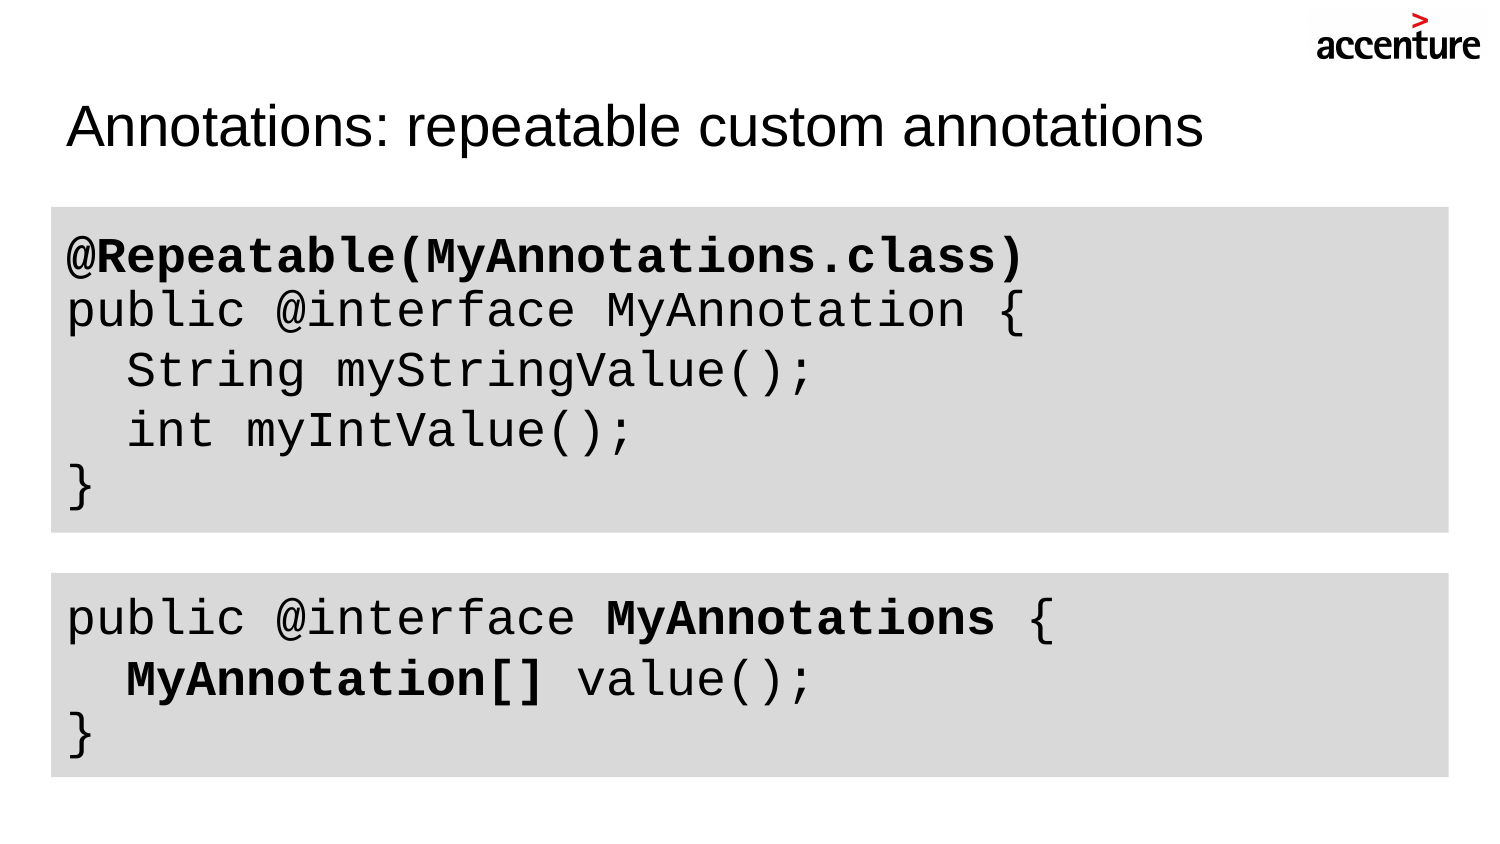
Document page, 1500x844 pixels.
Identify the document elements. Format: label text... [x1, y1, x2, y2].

picture [1306, 7, 1489, 62]
text_box public @interface MyAnnotations { MyAnnotation[] value(); } [51, 572, 1449, 778]
text_box @Repeatable(MyAnnotations.class) public @interface MyAnnotation { String myStringValue(); int myIntValue(); } [51, 206, 1449, 533]
title Annotations: repeatable custom annotations [51, 72, 1449, 167]
